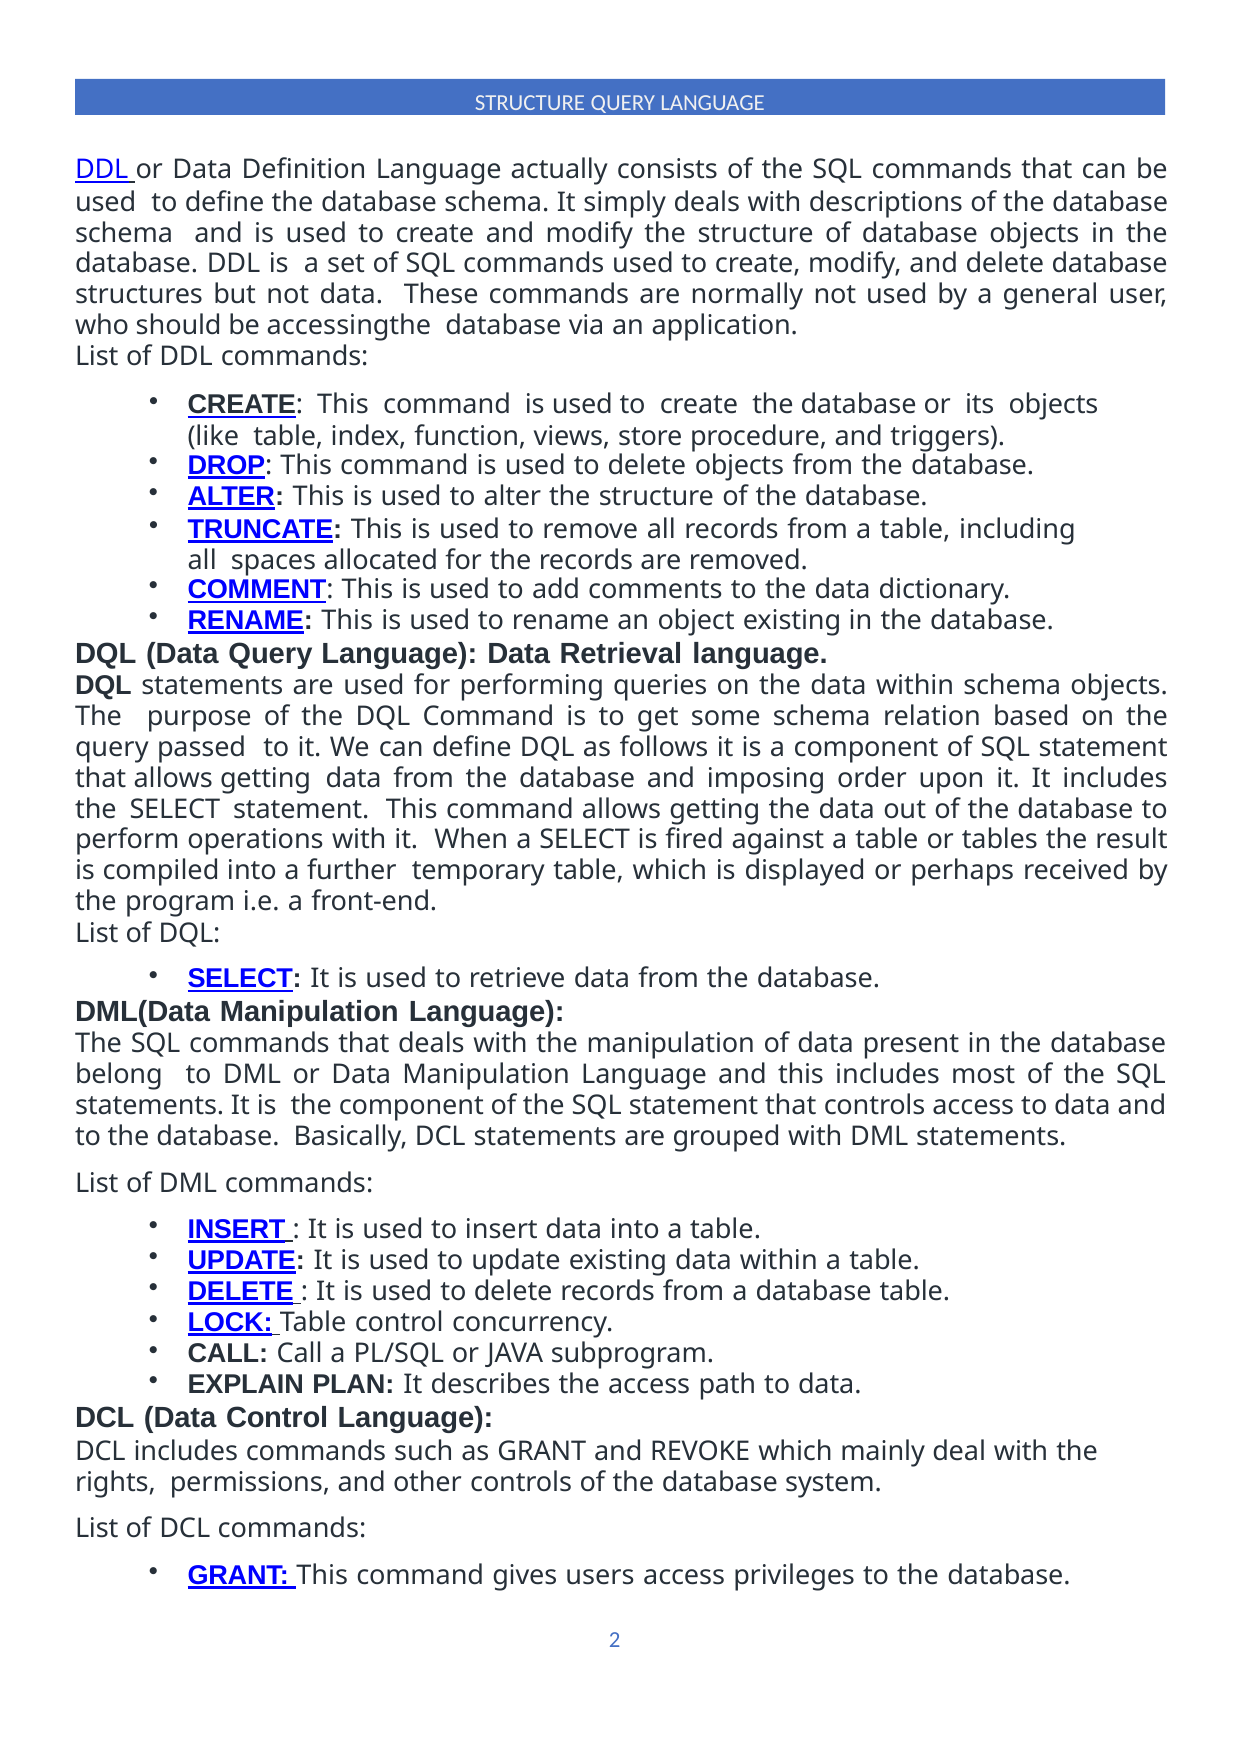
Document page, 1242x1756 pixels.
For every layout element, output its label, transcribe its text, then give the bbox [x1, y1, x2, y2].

text_box STRUCTURE QUERY LANGUAGE [75, 78, 1166, 115]
slide_number 2 [602, 1628, 639, 1756]
text_box DDL or Data Definition Language actually consists of the SQL commands that can be used to define the database schema. It simply deals with descriptions of the database schema and is used to create and modify the structure of database objects in the database. DDL is a set of SQL commands used to create, modify, and delete database structures but not data. These commands are normally not used by a general user, who should be accessingthe database via an application. List of DDL commands: CREATE: This command is used to create the database or its objects (like table, index, function, views, store procedure, and triggers). DROP: This command is used to delete objects from the database. ALTER: This is used to alter the structure of the database. TRUNCATE: This is used to remove all records from a table, including all spaces allocated for the records are removed. COMMENT: This is used to add comments to the data dictionary. RENAME: This is used to rename an object existing in the database. DQL (Data Query Language): Data Retrieval language. DQL statements are used for performing queries on the data within schema objects. The purpose of the DQL Command is to get some schema relation based on the query passed to it. We can define DQL as follows it is a component of SQL statement that allows getting data from the database and imposing order upon it. It includes the SELECT statement. This command allows getting the data out of the database to perform operations with it. When a SELECT is fired against a table or tables the result is compiled into a further temporary table, which is displayed or perhaps received by the program i.e. a front-end. List of DQL: SELECT: It is used to retrieve data from the database. DML(Data Manipulation Language): The SQL commands that deals with the manipulation of data present in the database belong to DML or Data Manipulation Language and this includes most of the SQL statements. It is the component of the SQL statement that controls access to data and to the database. Basically, DCL statements are grouped with DML statements. List of DML commands: INSERT : It is used to insert data into a table. UPDATE: It is used to update existing data within a table. DELETE : It is used to delete records from a database table. LOCK: Table control concurrency. CALL: Call a PL/SQL or JAVA subprogram. EXPLAIN PLAN: It describes the access path to data. DCL (Data Control Language): DCL includes commands such as GRANT and REVOKE which mainly deal with the rights, permissions, and other controls of the database system. List of DCL commands: GRANT: This command gives users access privileges to the database. [72, 148, 1169, 1590]
